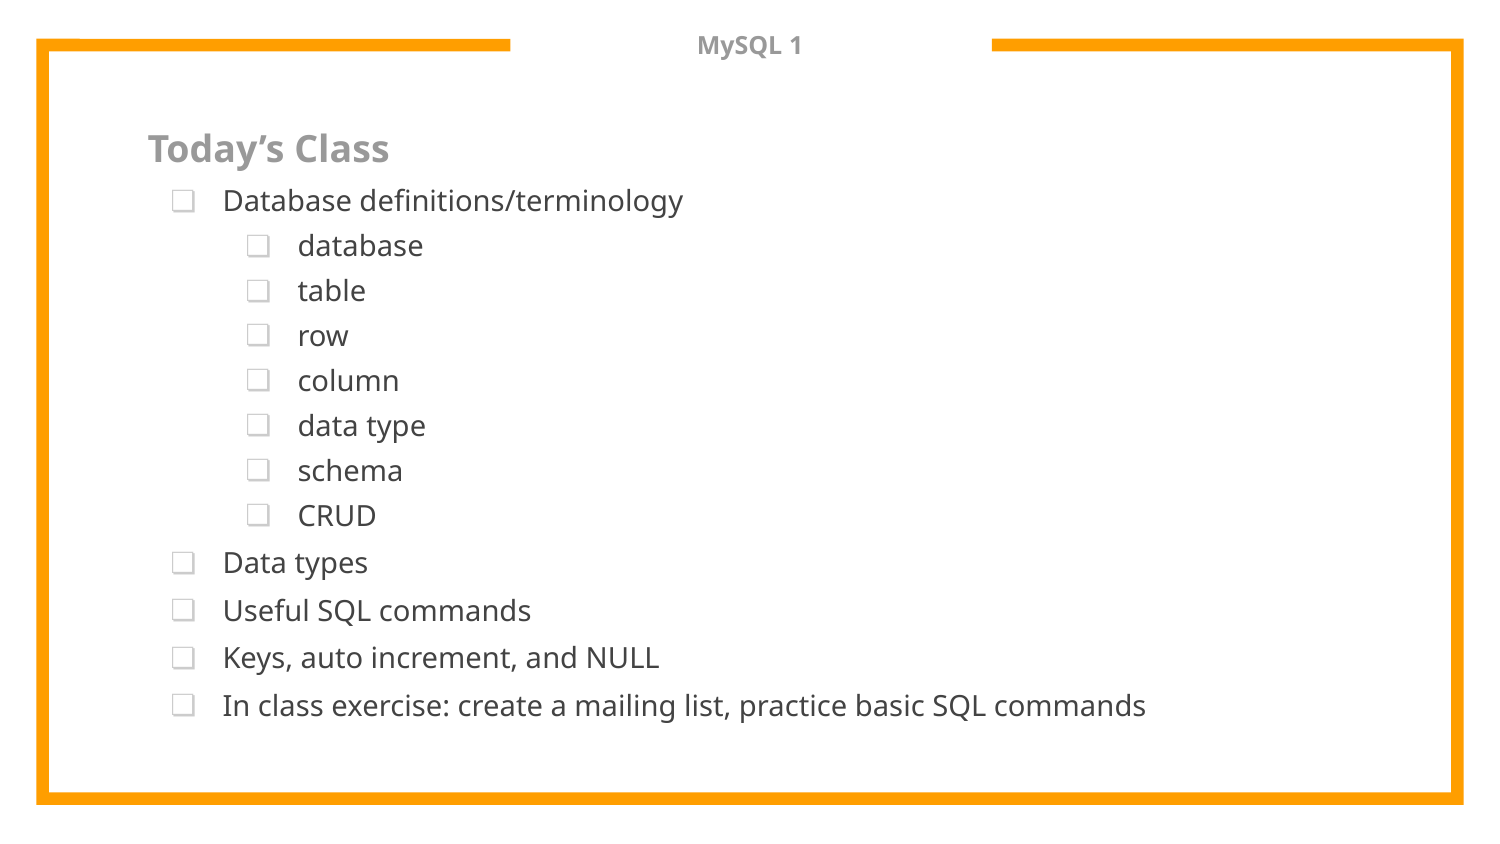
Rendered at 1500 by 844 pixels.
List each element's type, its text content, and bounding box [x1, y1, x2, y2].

list Today’s Class Database definitions/terminology database table row column data type schema CRUD Data types Useful SQL commands Keys, auto increment, and NULL In class exercise: create a mailing list, practice basic SQL commands [132, 109, 1422, 702]
title MySQL 1 [531, 15, 969, 109]
